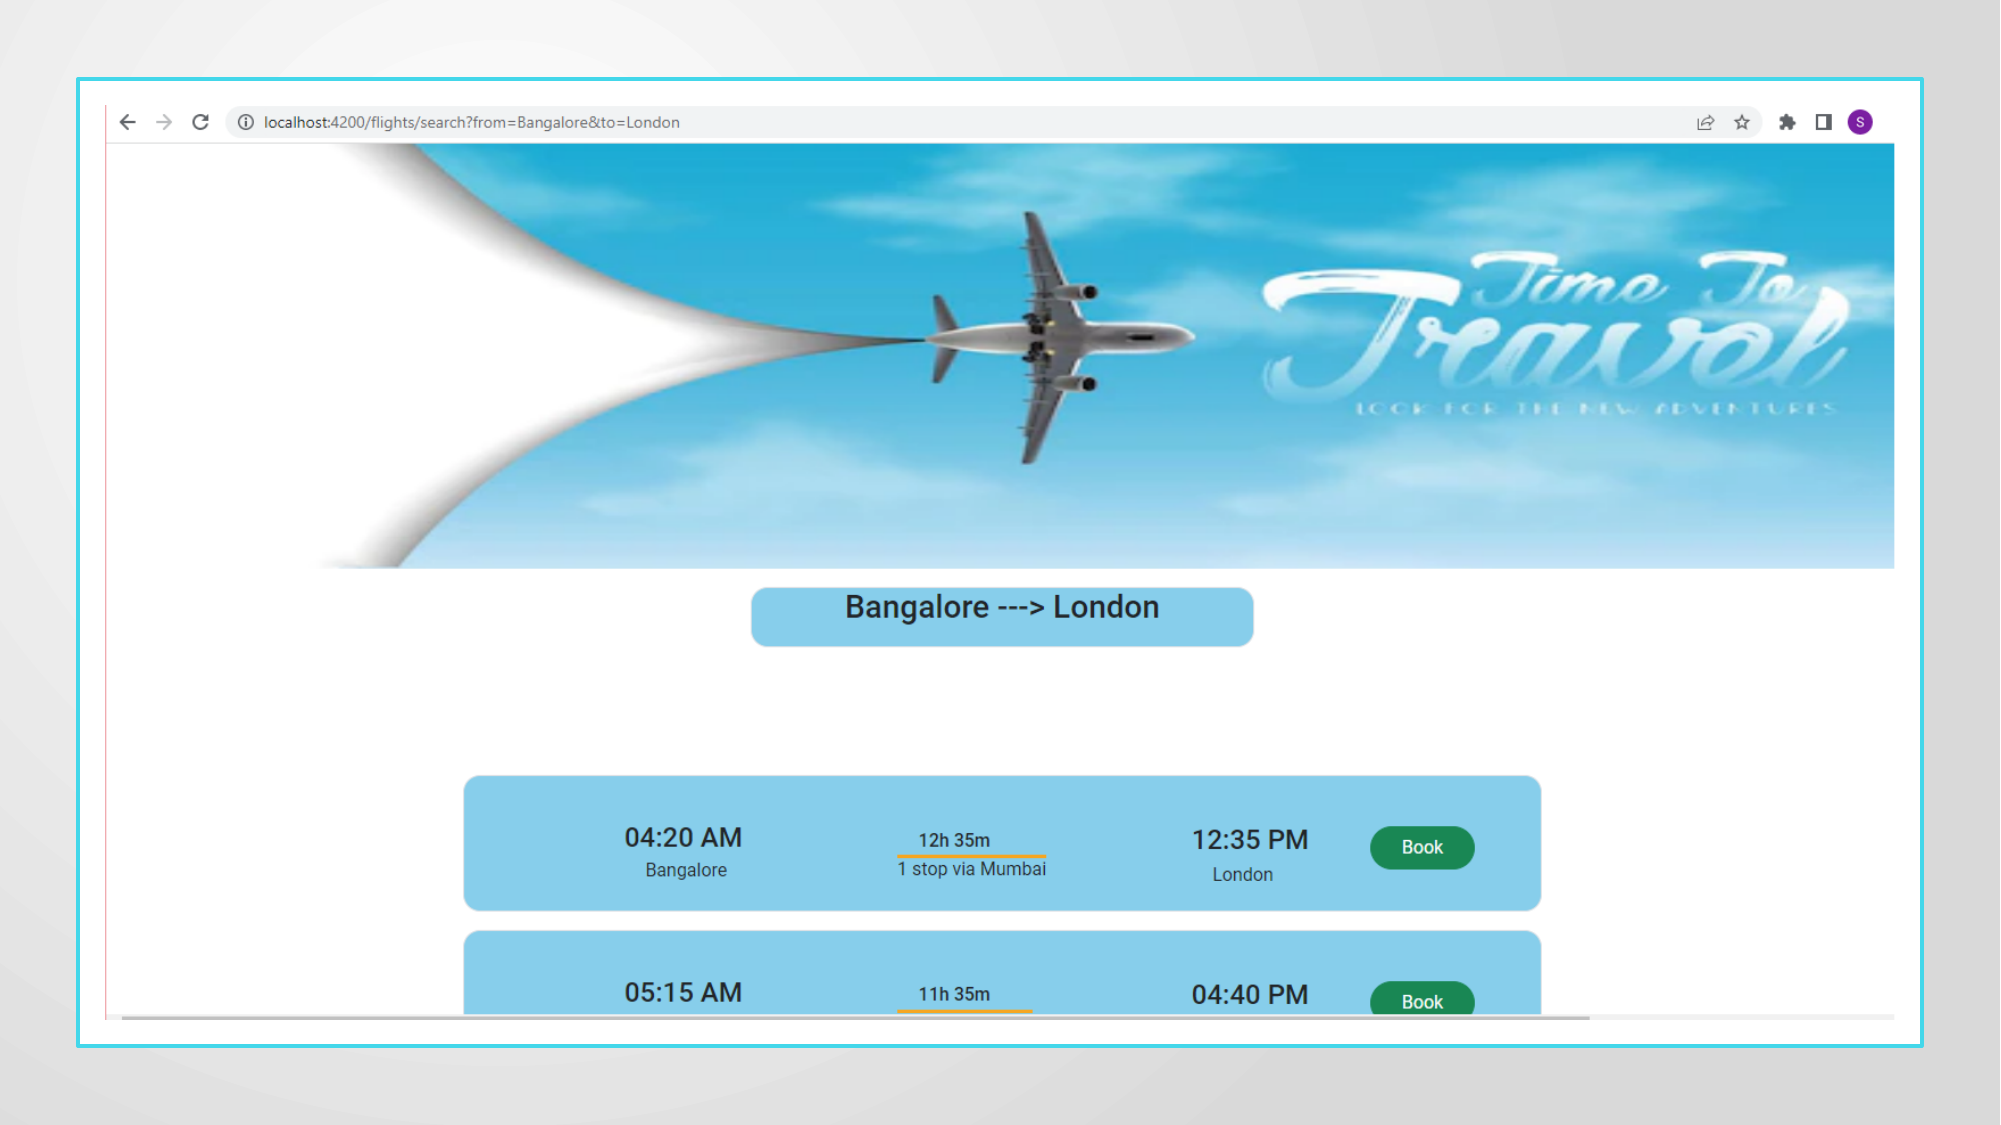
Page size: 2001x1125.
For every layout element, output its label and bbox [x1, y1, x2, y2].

list [104, 104, 1895, 1020]
text_box [76, 77, 1924, 1048]
text_box [0, 0, 2000, 1125]
